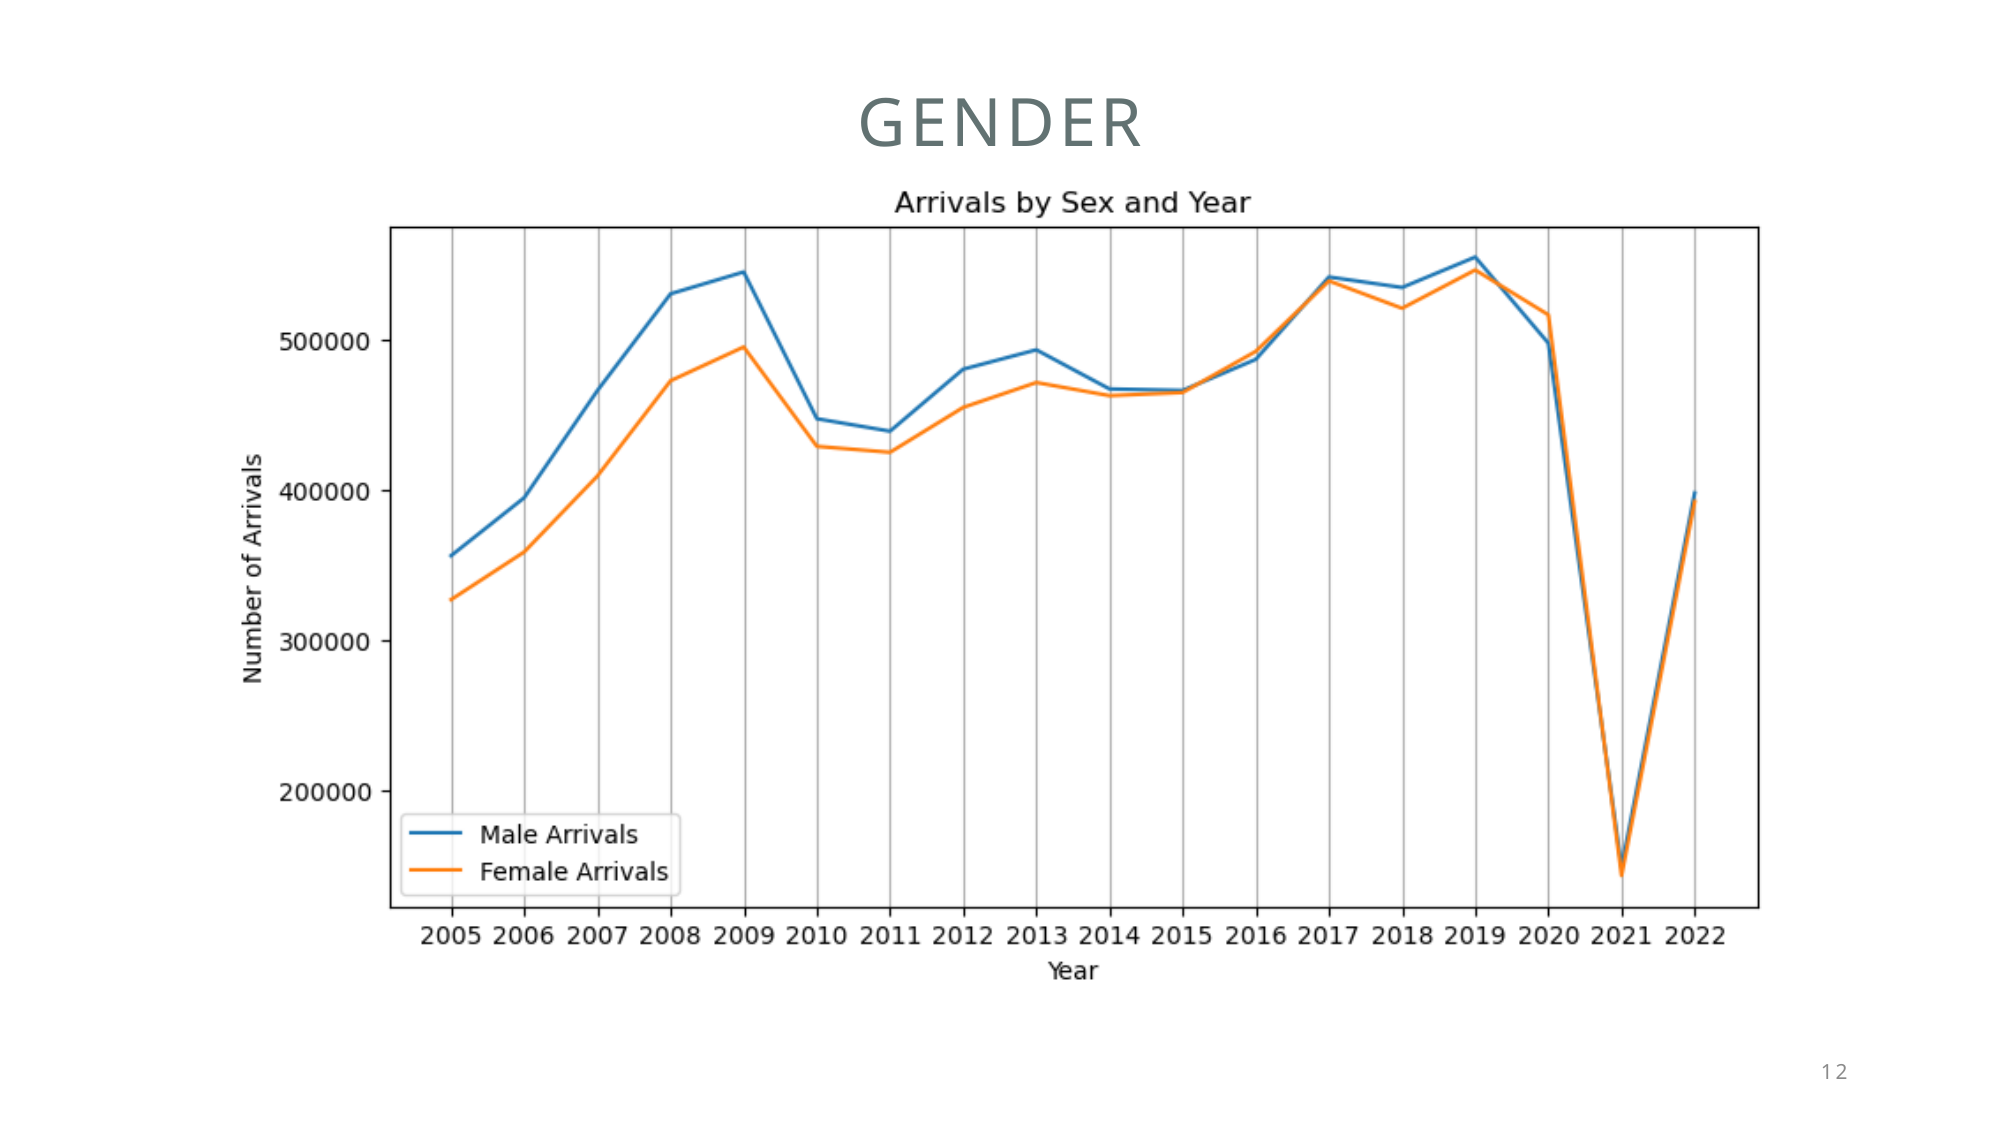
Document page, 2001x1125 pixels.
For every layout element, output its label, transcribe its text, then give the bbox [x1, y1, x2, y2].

picture [226, 174, 1774, 1001]
title Gender [182, 81, 1818, 175]
slide_number 12 [1412, 1042, 1863, 1103]
